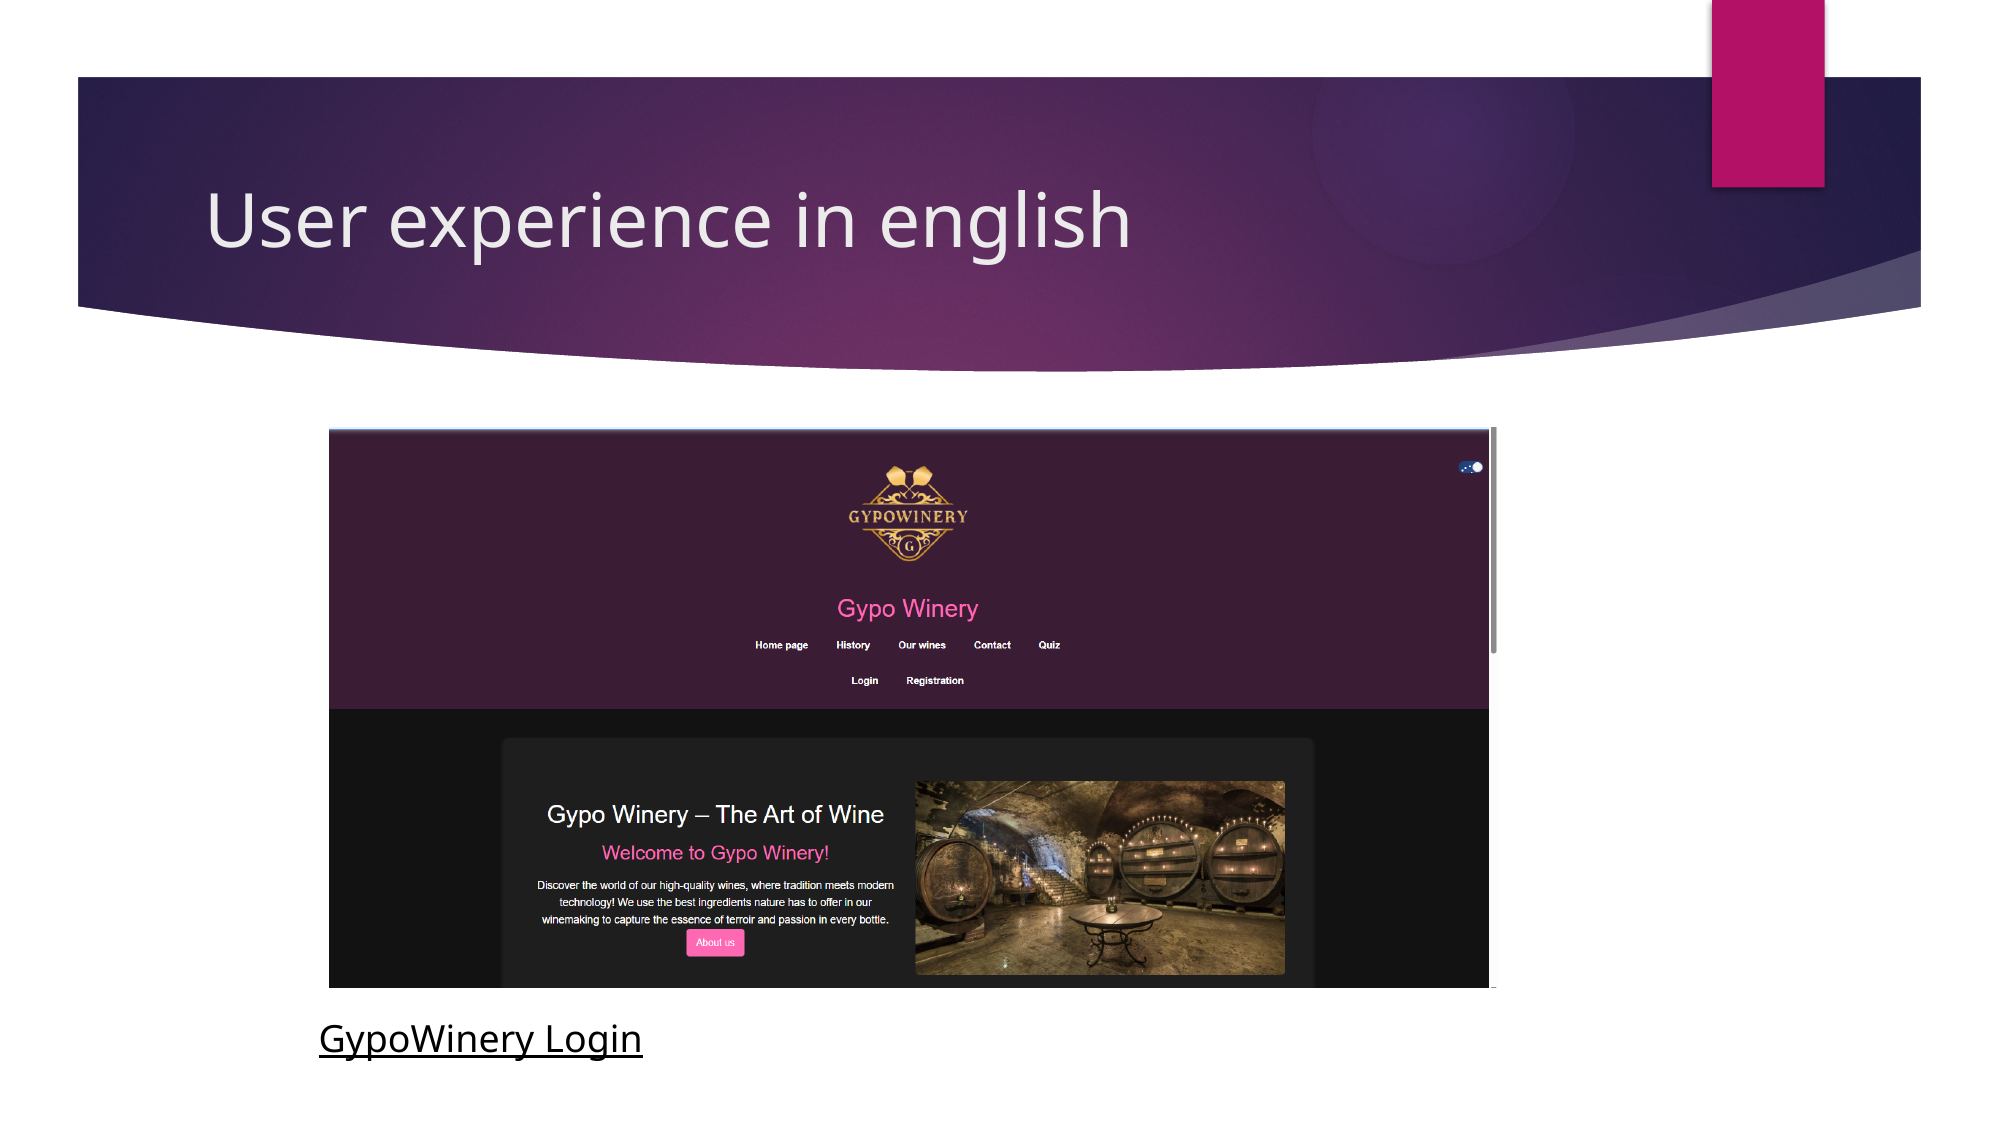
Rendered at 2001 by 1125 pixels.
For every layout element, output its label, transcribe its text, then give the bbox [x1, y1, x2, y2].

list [329, 426, 1498, 988]
title User experience in english [189, 159, 1627, 276]
text_box GypoWinery Login [303, 1007, 1043, 1074]
